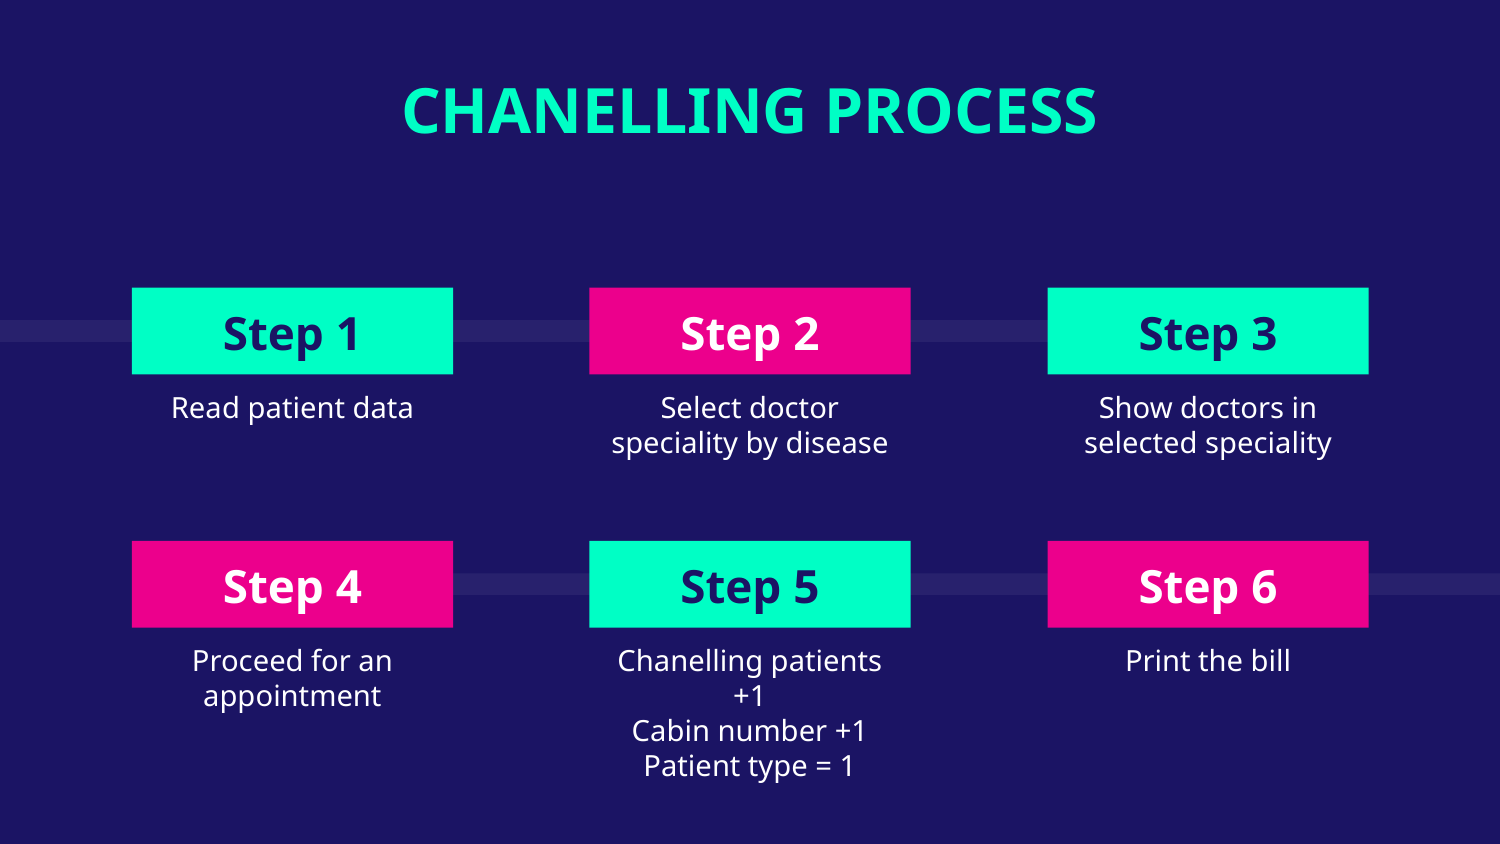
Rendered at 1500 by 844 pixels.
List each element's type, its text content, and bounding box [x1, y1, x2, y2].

title Step 5 [589, 540, 911, 628]
subtitle Select doctor speciality by disease [594, 375, 906, 484]
subtitle Show doctors in selected speciality [1052, 375, 1364, 484]
title Step 3 [1047, 287, 1369, 375]
title Step 2 [589, 287, 911, 375]
title Step 6 [1047, 540, 1369, 628]
title Step 1 [131, 287, 454, 375]
subtitle Chanelling patients +1 Cabin number +1 Patient type = 1 [594, 628, 906, 737]
subtitle Proceed for an appointment [137, 628, 448, 737]
title CHANELLING PROCESS [209, 56, 1291, 166]
subtitle Print the bill [1052, 628, 1364, 737]
title Step 4 [131, 540, 454, 628]
subtitle Read patient data [137, 375, 448, 484]
